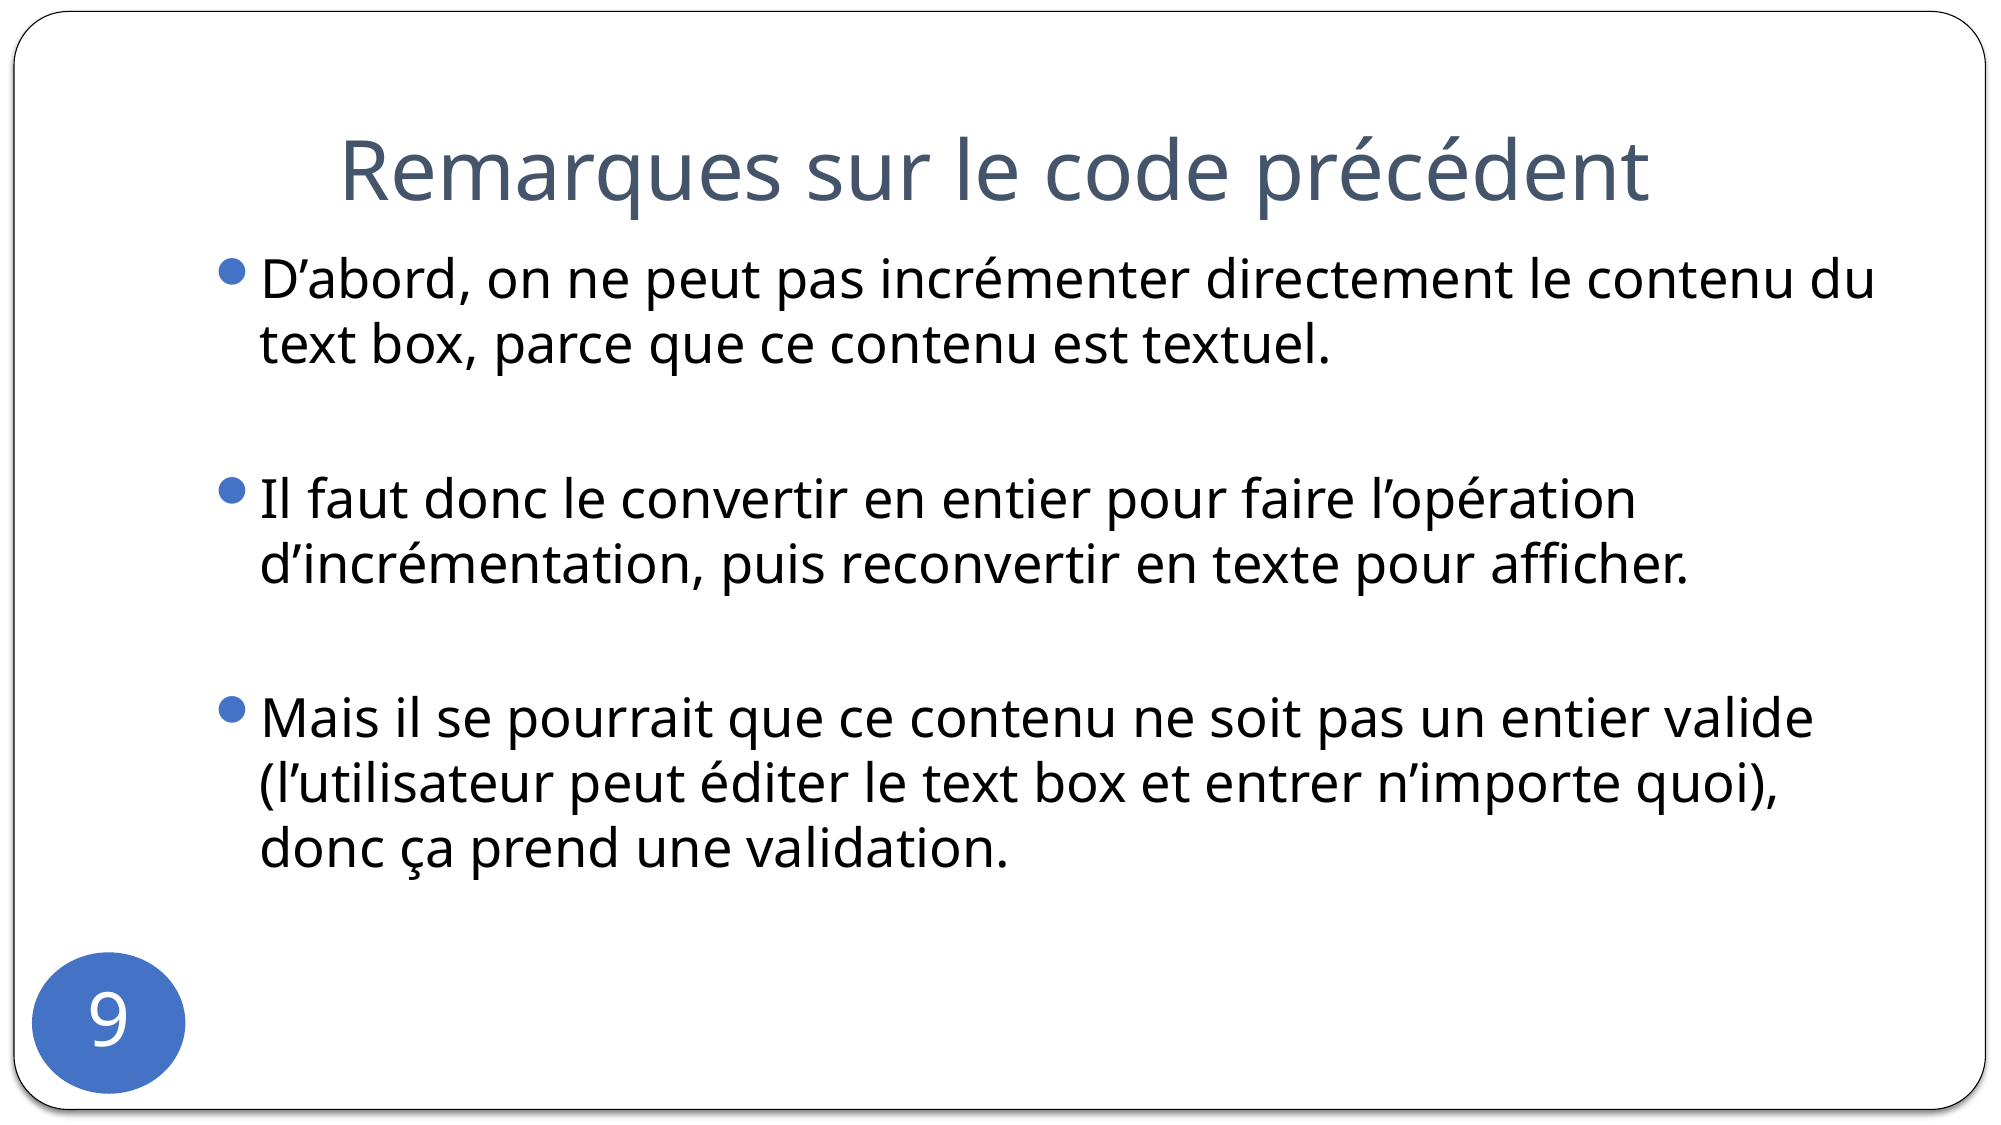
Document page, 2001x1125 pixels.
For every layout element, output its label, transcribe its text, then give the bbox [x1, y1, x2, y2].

title Remarques sur le code précédent [90, 45, 1900, 233]
list D’abord, on ne peut pas incrémenter directement le contenu du text box, parce que ce contenu est textuel. Il faut donc le convertir en entier pour faire l’opération d’incrémentation, puis reconvertir en texte pour afficher. Mais il se pourrait que ce contenu ne soit pas un entier valide (l’utilisateur peut éditer le text box et entrer n’importe quoi), donc ça prend une validation. [200, 237, 1900, 988]
slide_number 9 [31, 952, 186, 1094]
